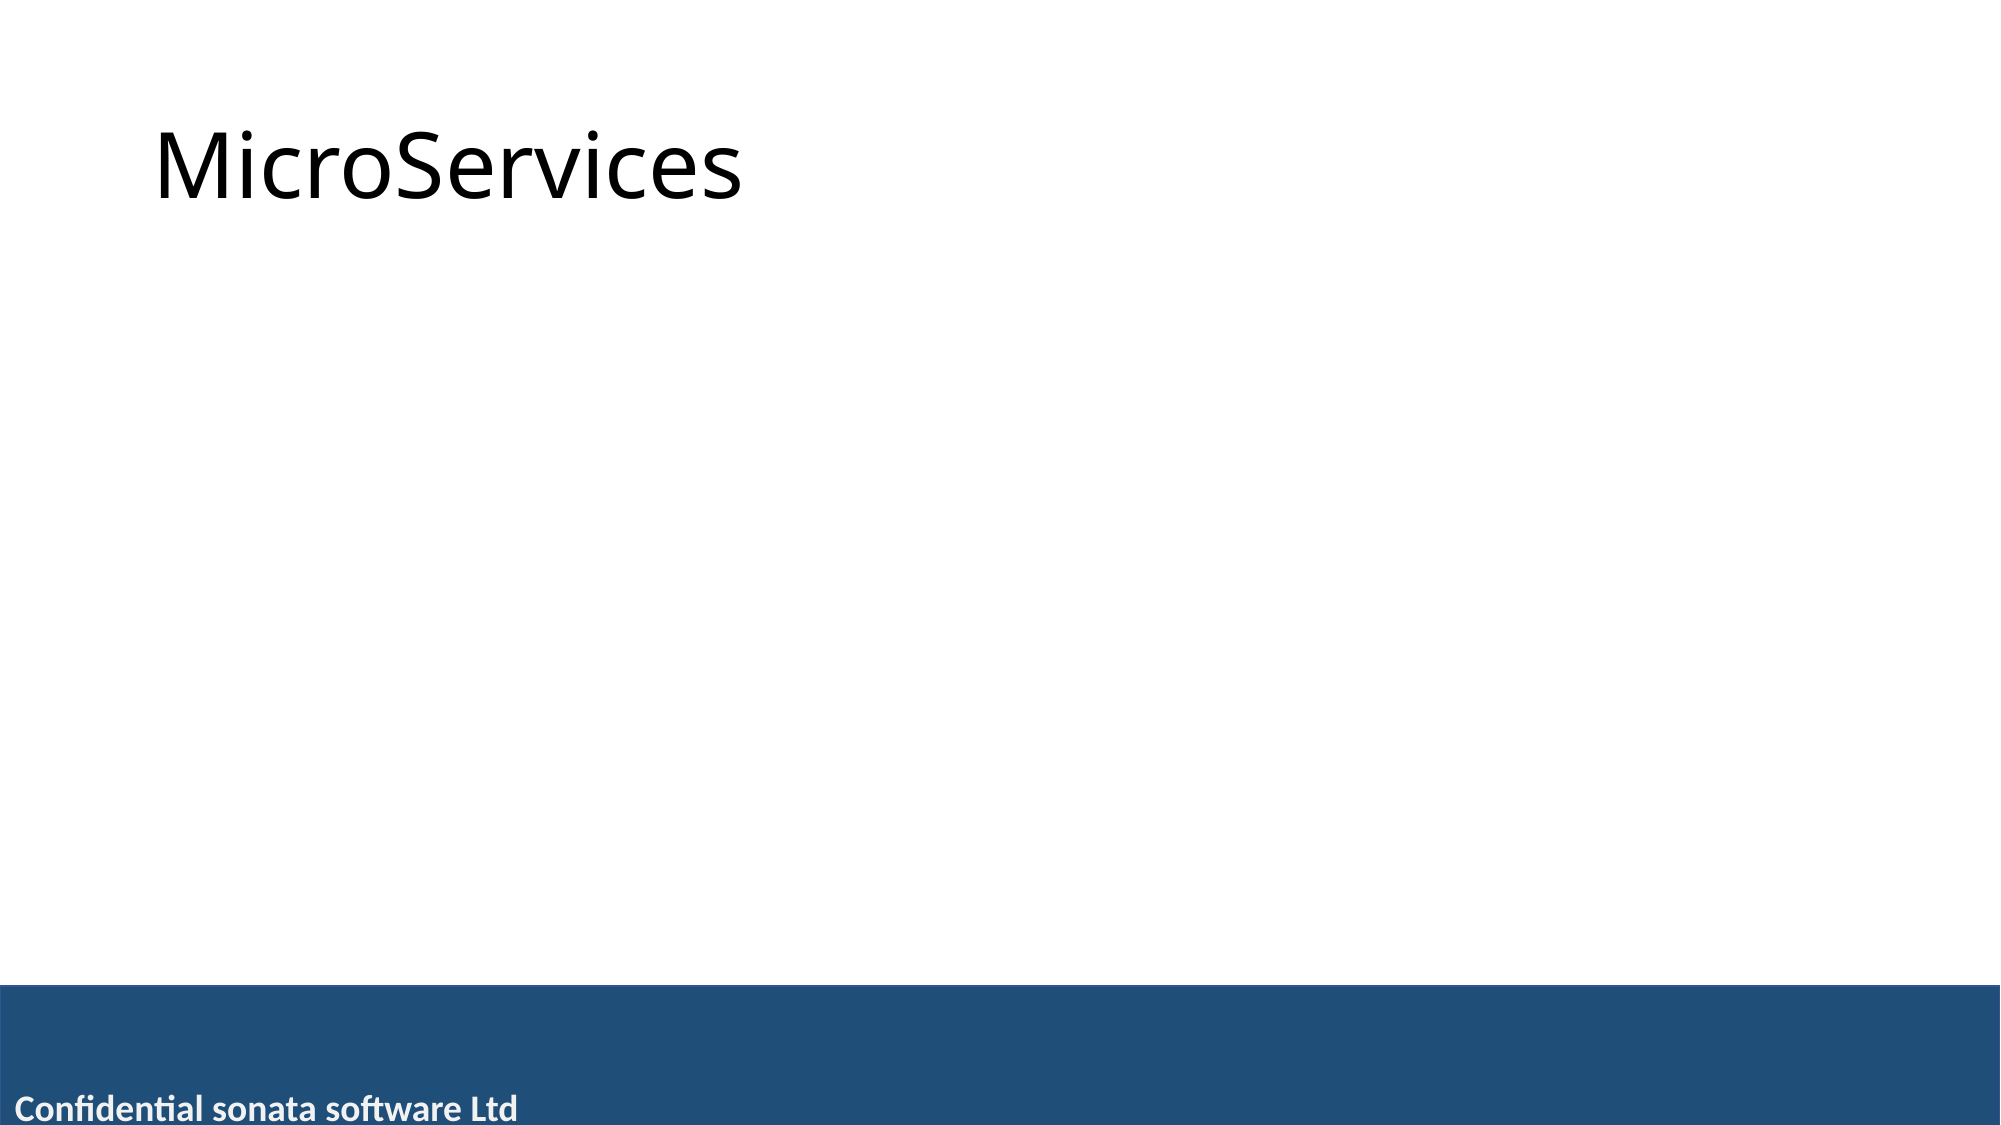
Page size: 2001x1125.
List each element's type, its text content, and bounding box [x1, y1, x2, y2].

text_box [0, 985, 2000, 1125]
title MicroServices [137, 59, 1863, 278]
text_box Confidential sonata software Ltd [0, 1076, 576, 1125]
